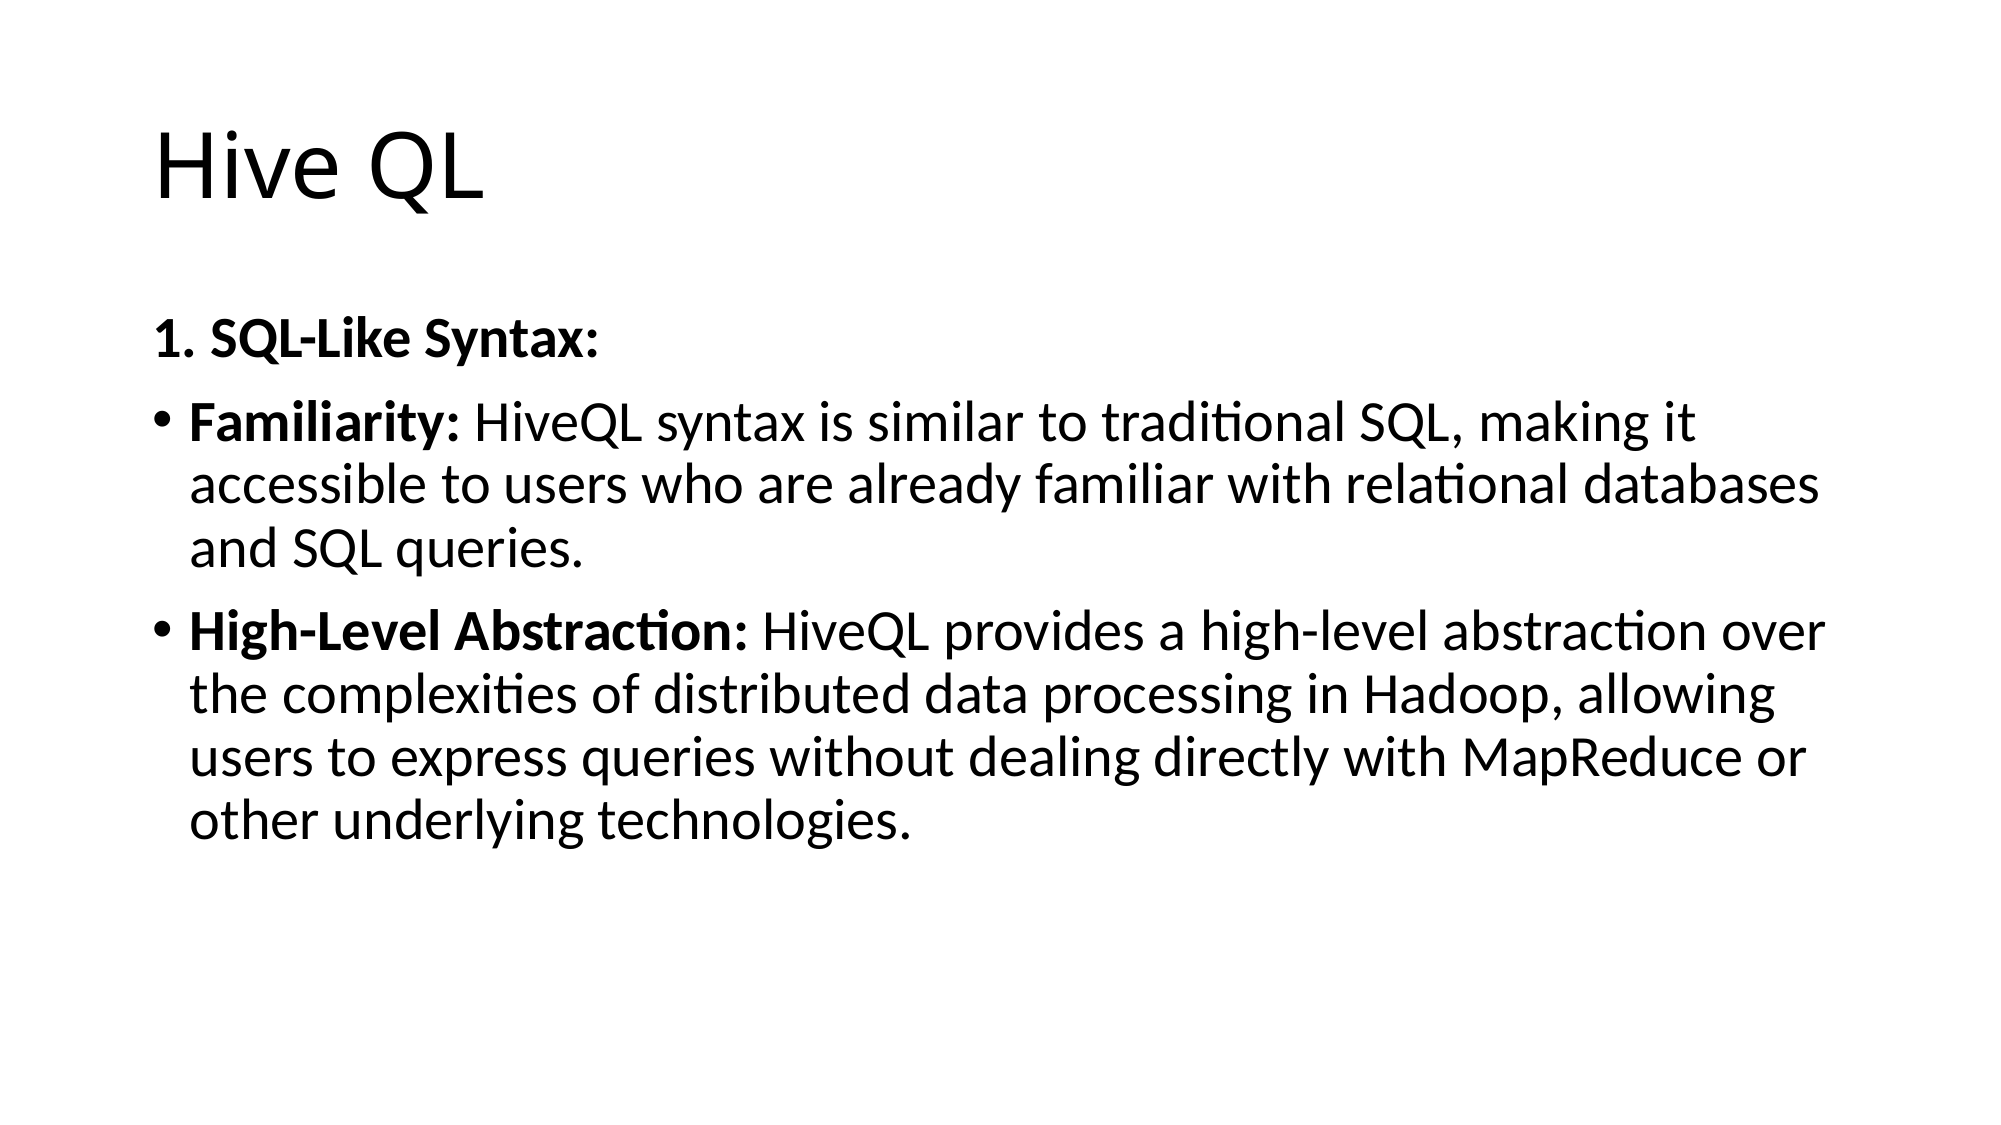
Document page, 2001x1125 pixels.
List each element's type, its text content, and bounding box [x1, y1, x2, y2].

title Hive QL [137, 59, 1863, 278]
list 1. SQL-Like Syntax: Familiarity: HiveQL syntax is similar to traditional SQL, making it accessible to users who are already familiar with relational databases and SQL queries. High-Level Abstraction: HiveQL provides a high-level abstraction over the complexities of distributed data processing in Hadoop, allowing users to express queries without dealing directly with MapReduce or other underlying technologies. [137, 299, 1863, 1014]
